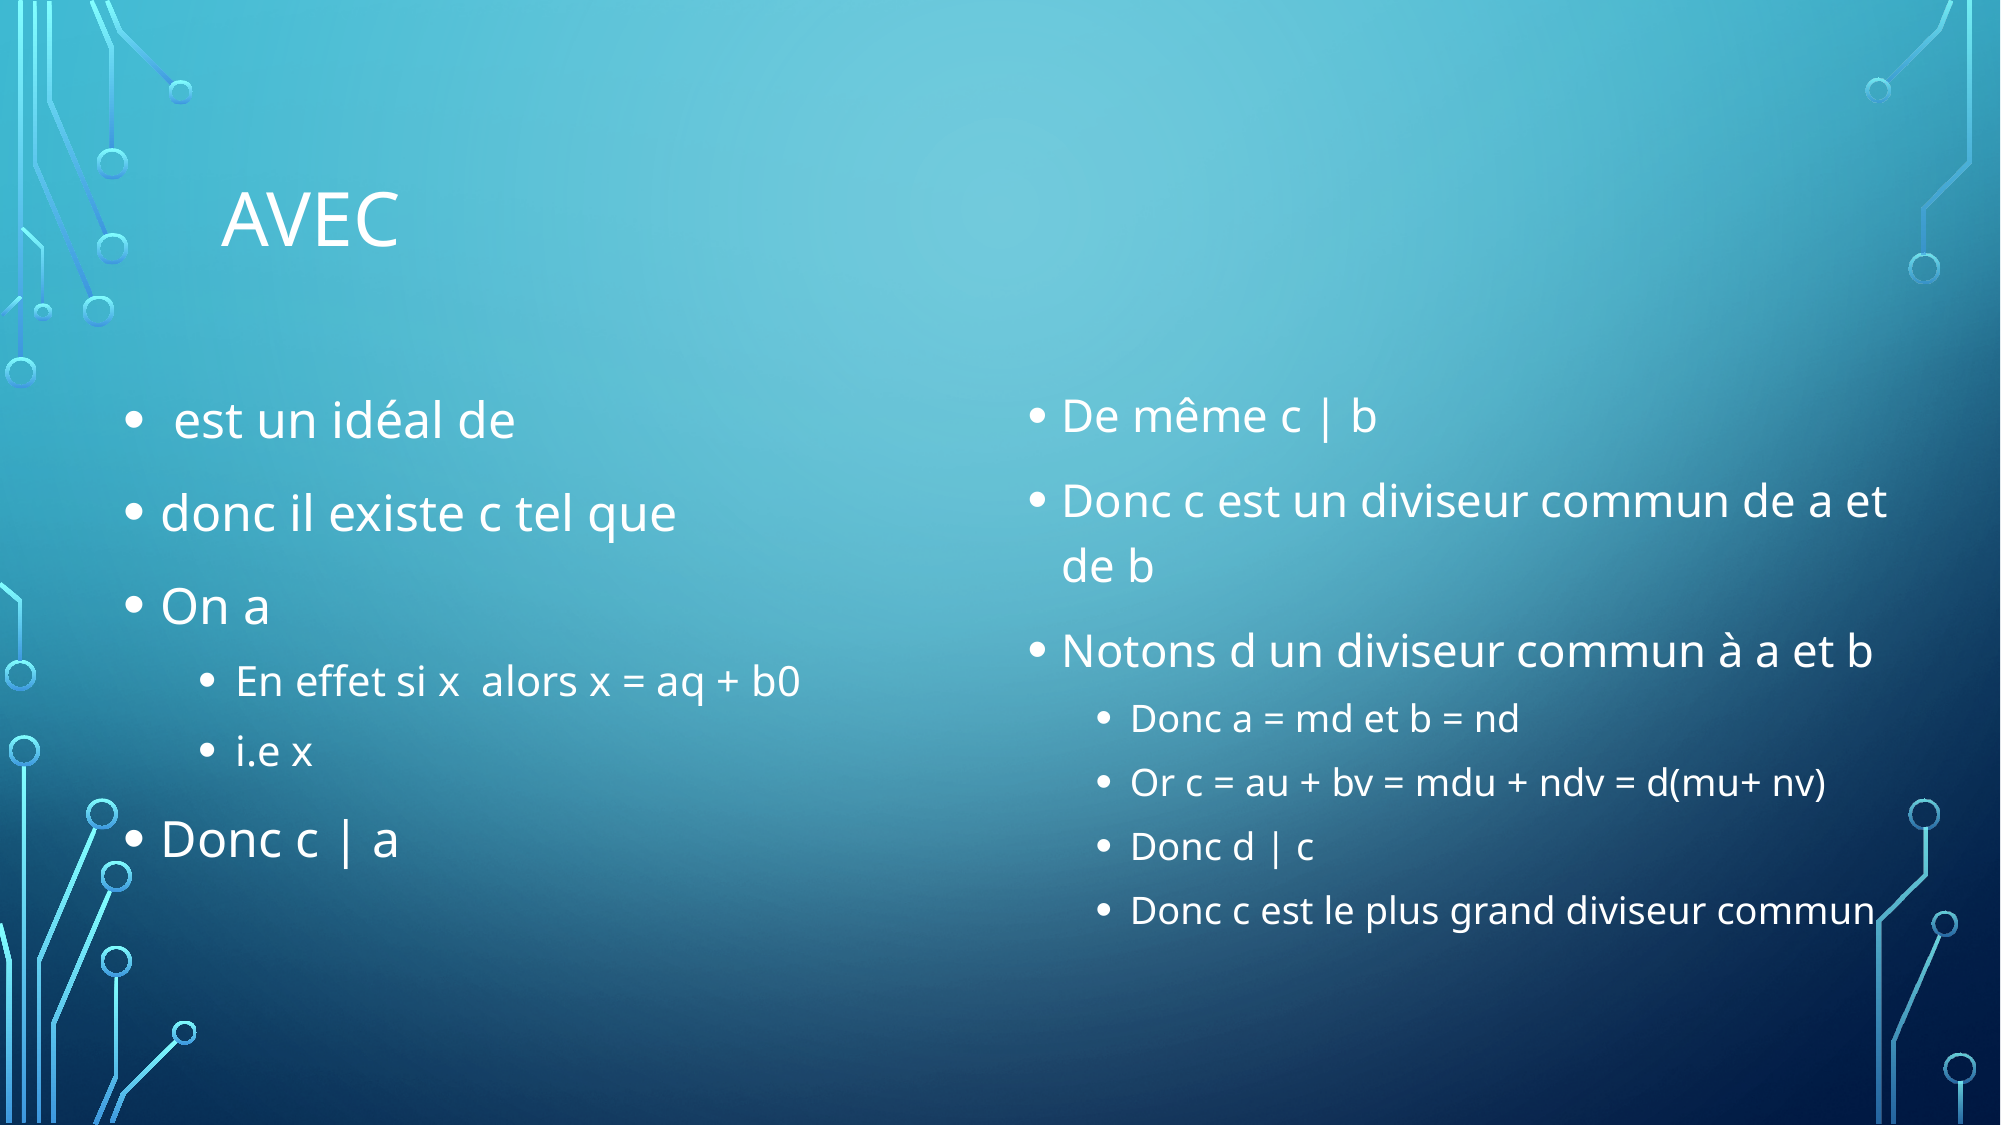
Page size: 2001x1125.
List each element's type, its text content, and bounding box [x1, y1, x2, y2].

list De même c | b Donc c est un diviseur commun de a et de b Notons d un diviseur commun à a et b Donc a = md et b = nd Or c = au + bv = mdu + ndv = d(mu+ nv) Donc d | c Donc c est le plus grand diviseur commun [1012, 369, 1949, 950]
